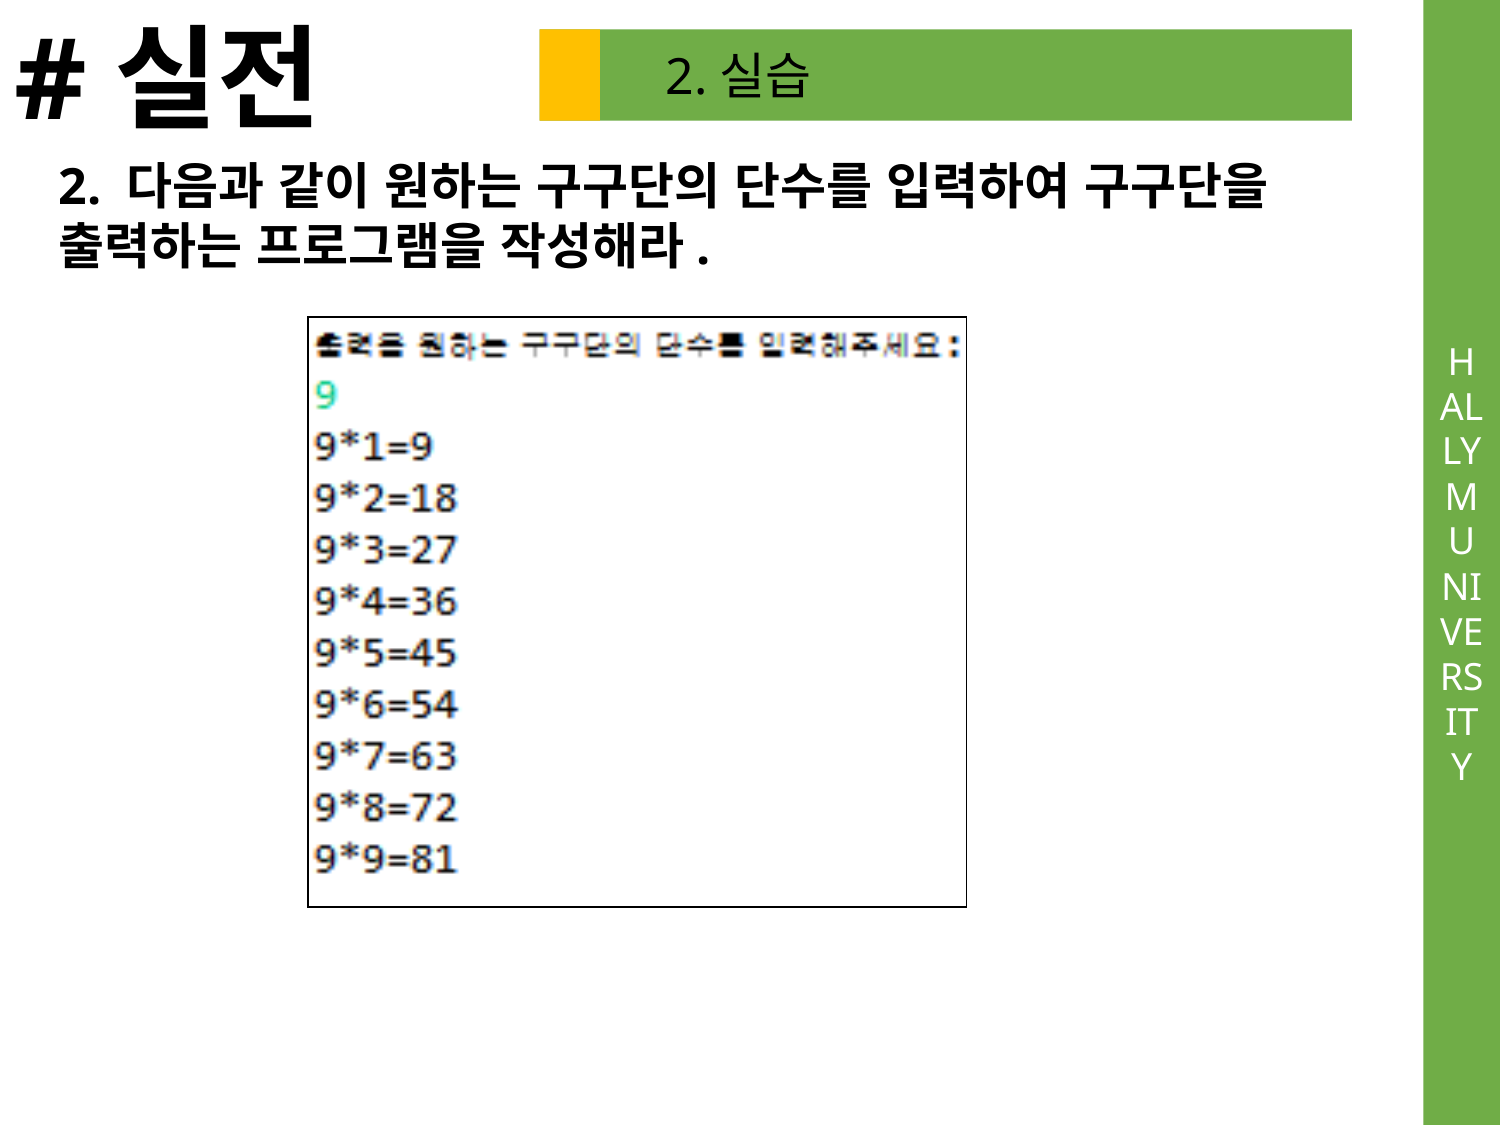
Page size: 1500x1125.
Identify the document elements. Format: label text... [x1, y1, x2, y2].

picture [308, 317, 966, 907]
text_box 2. 다음과 같이 원하는 구구단의 단수를 입력하여 구구단을 출력하는 프로그램을 작성해라. [44, 146, 1409, 282]
text_box 2.실습 [587, 37, 1345, 112]
text_box #실전 [0, 0, 540, 150]
